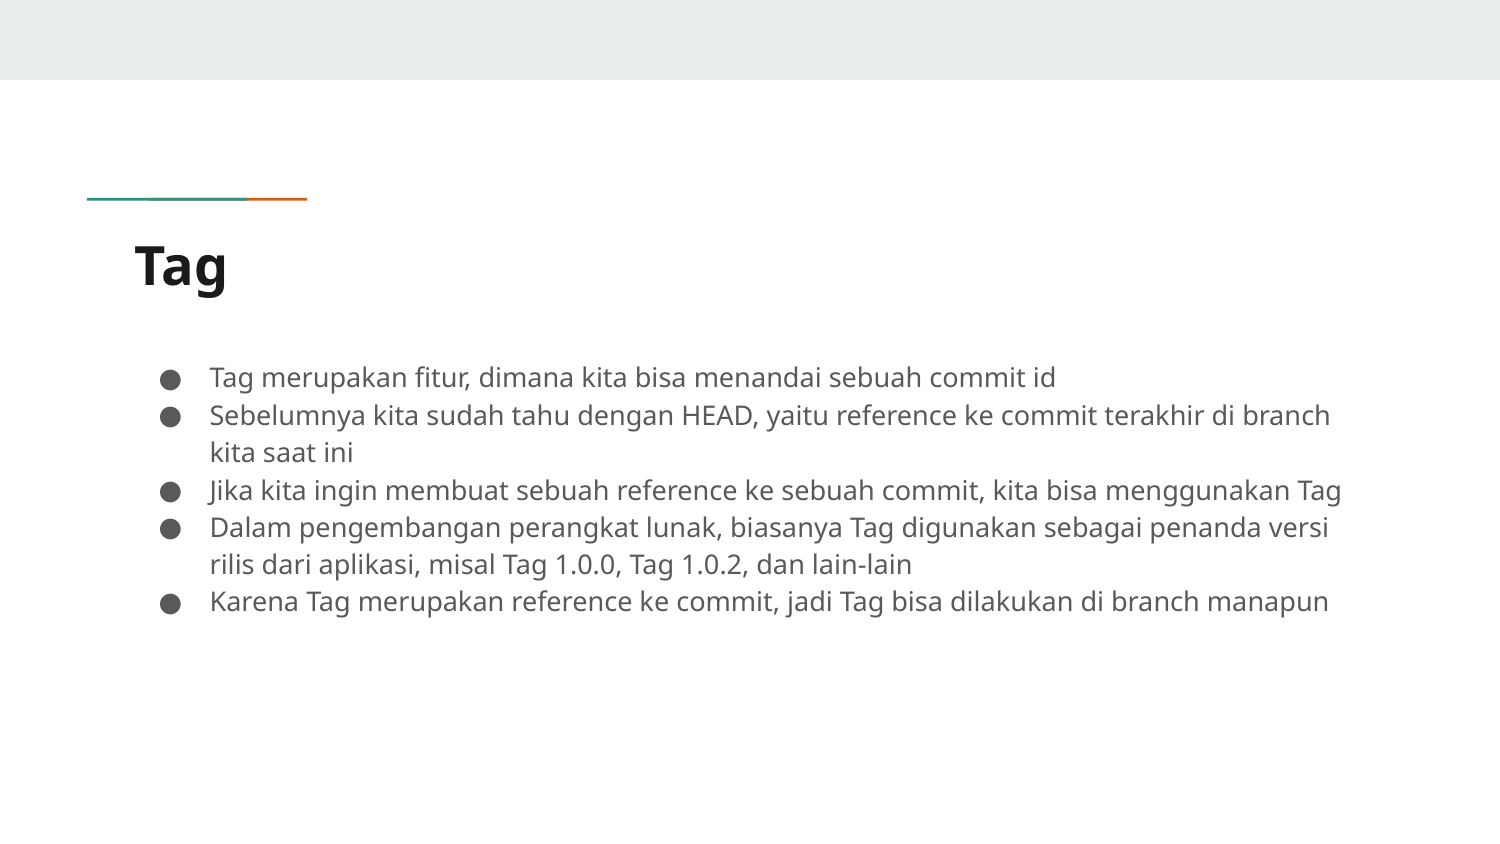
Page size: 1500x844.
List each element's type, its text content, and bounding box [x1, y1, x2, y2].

list Tag merupakan fitur, dimana kita bisa menandai sebuah commit id Sebelumnya kita sudah tahu dengan HEAD, yaitu reference ke commit terakhir di branch kita saat ini Jika kita ingin membuat sebuah reference ke sebuah commit, kita bisa menggunakan Tag Dalam pengembangan perangkat lunak, biasanya Tag digunakan sebagai penanda versi rilis dari aplikasi, misal Tag 1.0.0, Tag 1.0.2, dan lain-lain Karena Tag merupakan reference ke commit, jadi Tag bisa dilakukan di branch manapun [119, 341, 1381, 712]
title Tag [119, 216, 1381, 305]
